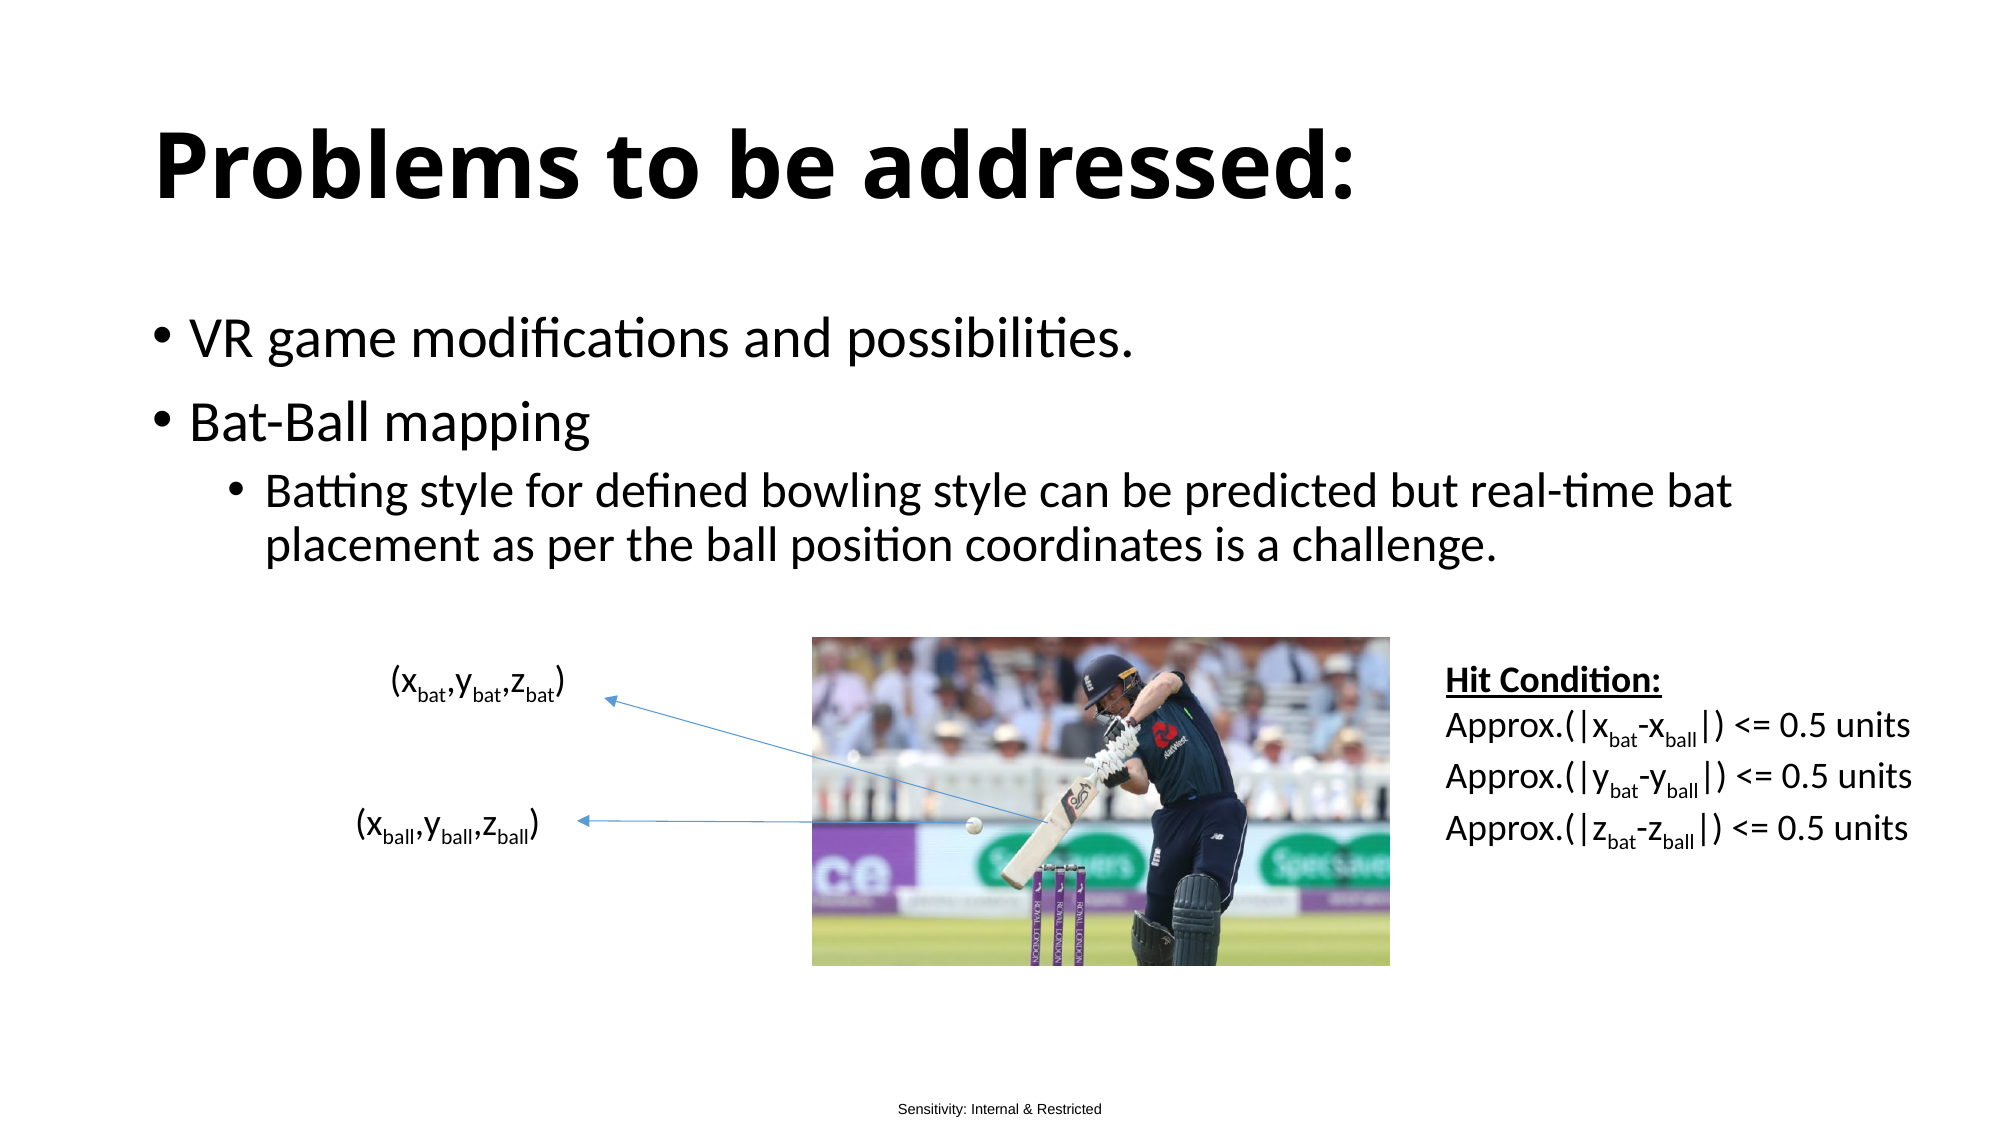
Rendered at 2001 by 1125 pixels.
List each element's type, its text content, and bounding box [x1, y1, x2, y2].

text_box (xbat,ybat,zbat) [375, 647, 615, 714]
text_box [604, 697, 1048, 823]
list VR game modifications and possibilities. Bat-Ball mapping Batting style for defined bowling style can be predicted but real-time bat placement as per the ball position coordinates is a challenge. [137, 299, 1863, 1014]
title Problems to be addressed: [137, 59, 1863, 278]
text_box Hit Condition: Approx.(|xbat-xball|) <= 0.5 units Approx.(|ybat-yball|) <= 0.5 units Approx.(|zbat-zball|) <= 0.5 units [1430, 647, 1967, 996]
text_box (xball,yball,zball) [340, 790, 580, 857]
picture [812, 637, 1390, 966]
